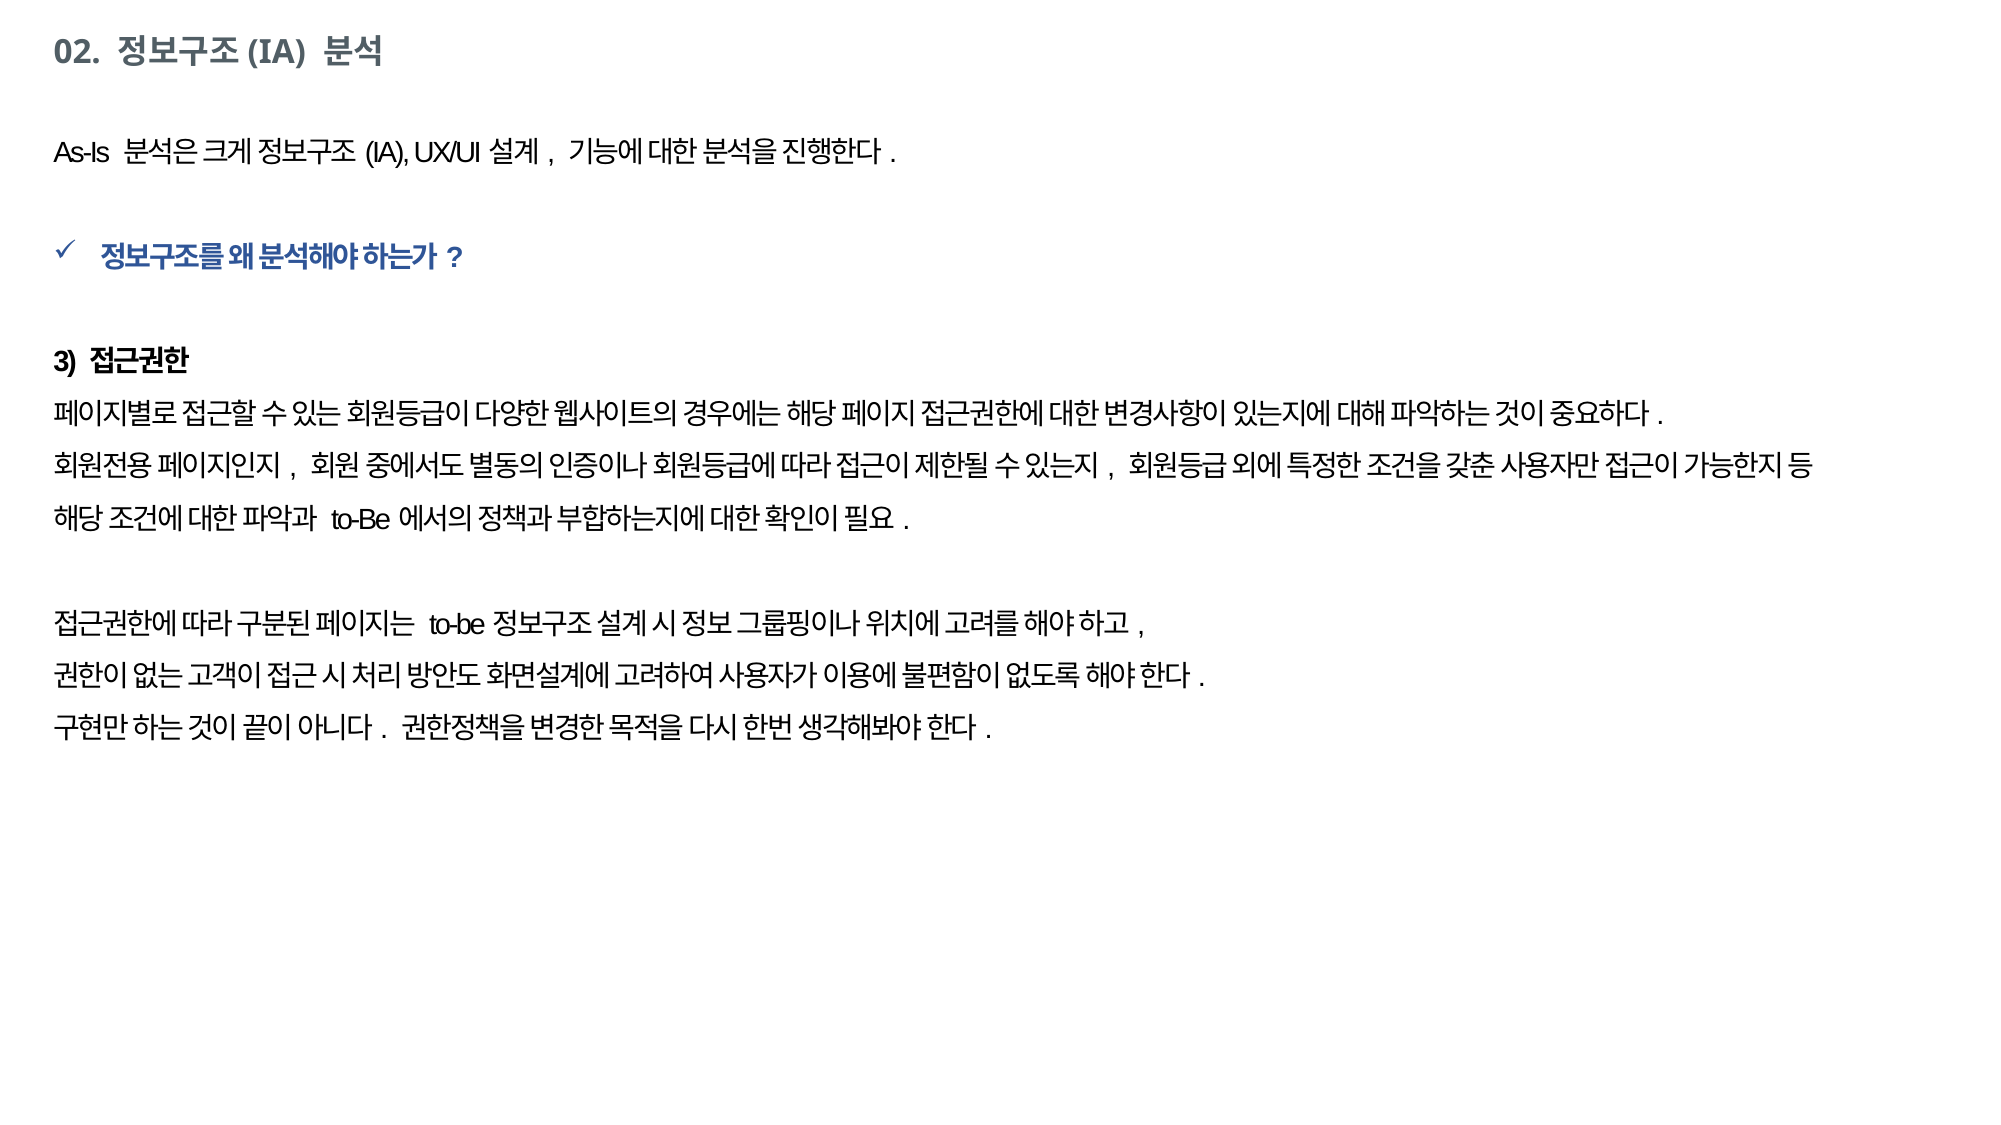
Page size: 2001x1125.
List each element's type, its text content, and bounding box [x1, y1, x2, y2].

text_box As-Is 분석은 크게 정보구조(IA), UX/UI설계, 기능에 대한 분석을 진행한다. 정보구조를 왜 분석해야 하는가? 3) 접근권한 페이지별로 접근할 수 있는 회원등급이 다양한 웹사이트의 경우에는 해당 페이지 접근권한에 대한 변경사항이 있는지에 대해 파악하는 것이 중요하다. 회원전용 페이지인지, 회원 중에서도 별동의 인증이나 회원등급에 따라 접근이 제한될 수 있는지, 회원등급 외에 특정한 조건을 갖춘 사용자만 접근이 가능한지 등 해당 조건에 대한 파악과 to-Be에서의 정책과 부합하는지에 대한 확인이 필요. 접근권한에 따라 구분된 페이지는 to-be정보구조 설계 시 정보 그룹핑이나 위치에 고려를 해야 하고, 권한이 없는 고객이 접근 시 처리 방안도 화면설계에 고려하여 사용자가 이용에 불편함이 없도록 해야 한다. 구현만 하는 것이 끝이 아니다. 권한정책을 변경한 목적을 다시 한번 생각해봐야 한다. [38, 108, 1972, 753]
title 02. 정보구조(IA) 분석 [38, 19, 1889, 86]
